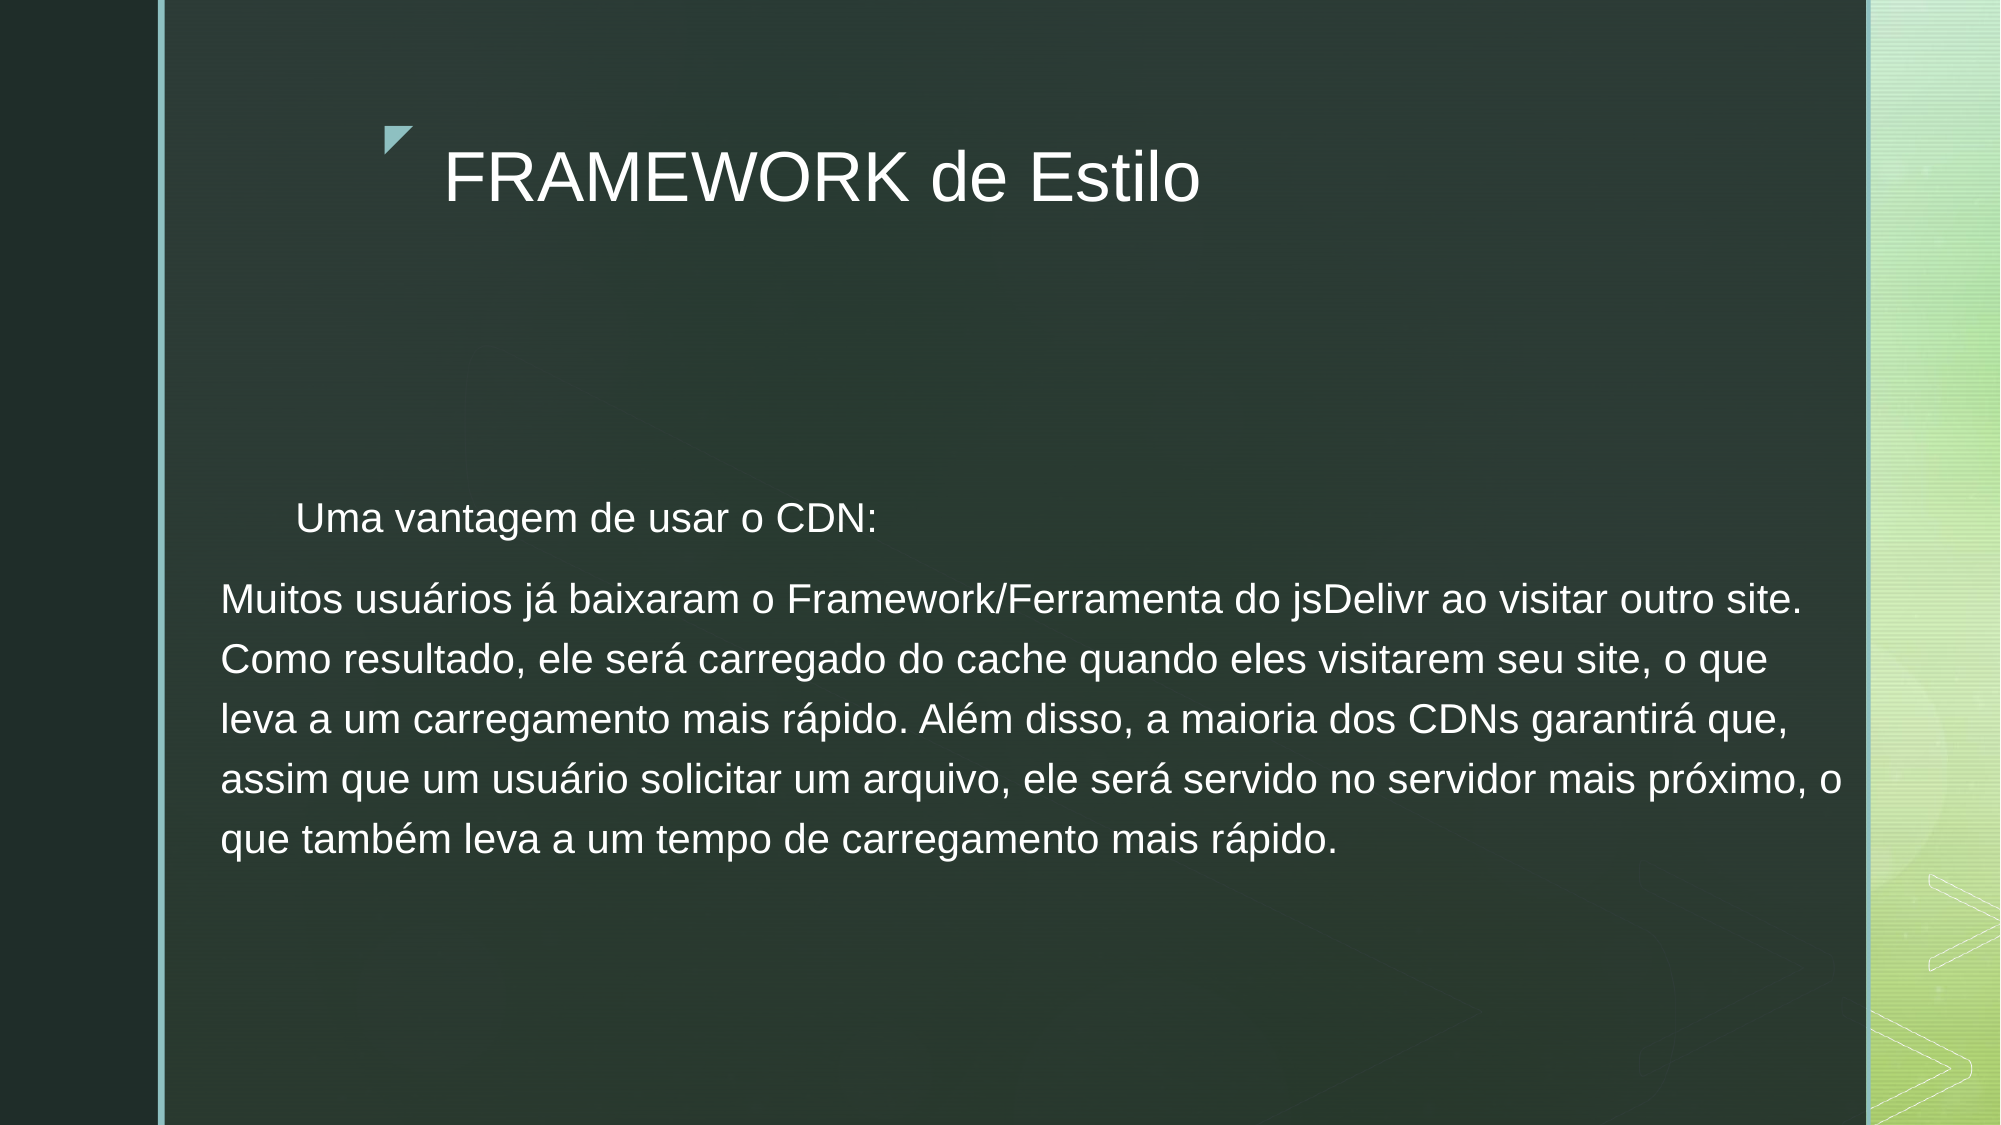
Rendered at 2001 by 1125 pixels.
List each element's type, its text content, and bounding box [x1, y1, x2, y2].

title FRAMEWORK de Estilo [428, 132, 1734, 309]
picture [1871, 0, 2001, 1125]
list Uma vantagem de usar o CDN: Muitos usuários já baixaram o Framework/Ferramenta do jsDelivr ao visitar outro site. Como resultado, ele será carregado do cache quando eles visitarem seu site, o que leva a um carregamento mais rápido. Além disso, a maioria dos CDNs garantirá que, assim que um usuário solicitar um arquivo, ele será servido no servidor mais próximo, o que também leva a um tempo de carregamento mais rápido. [205, 309, 1863, 1125]
